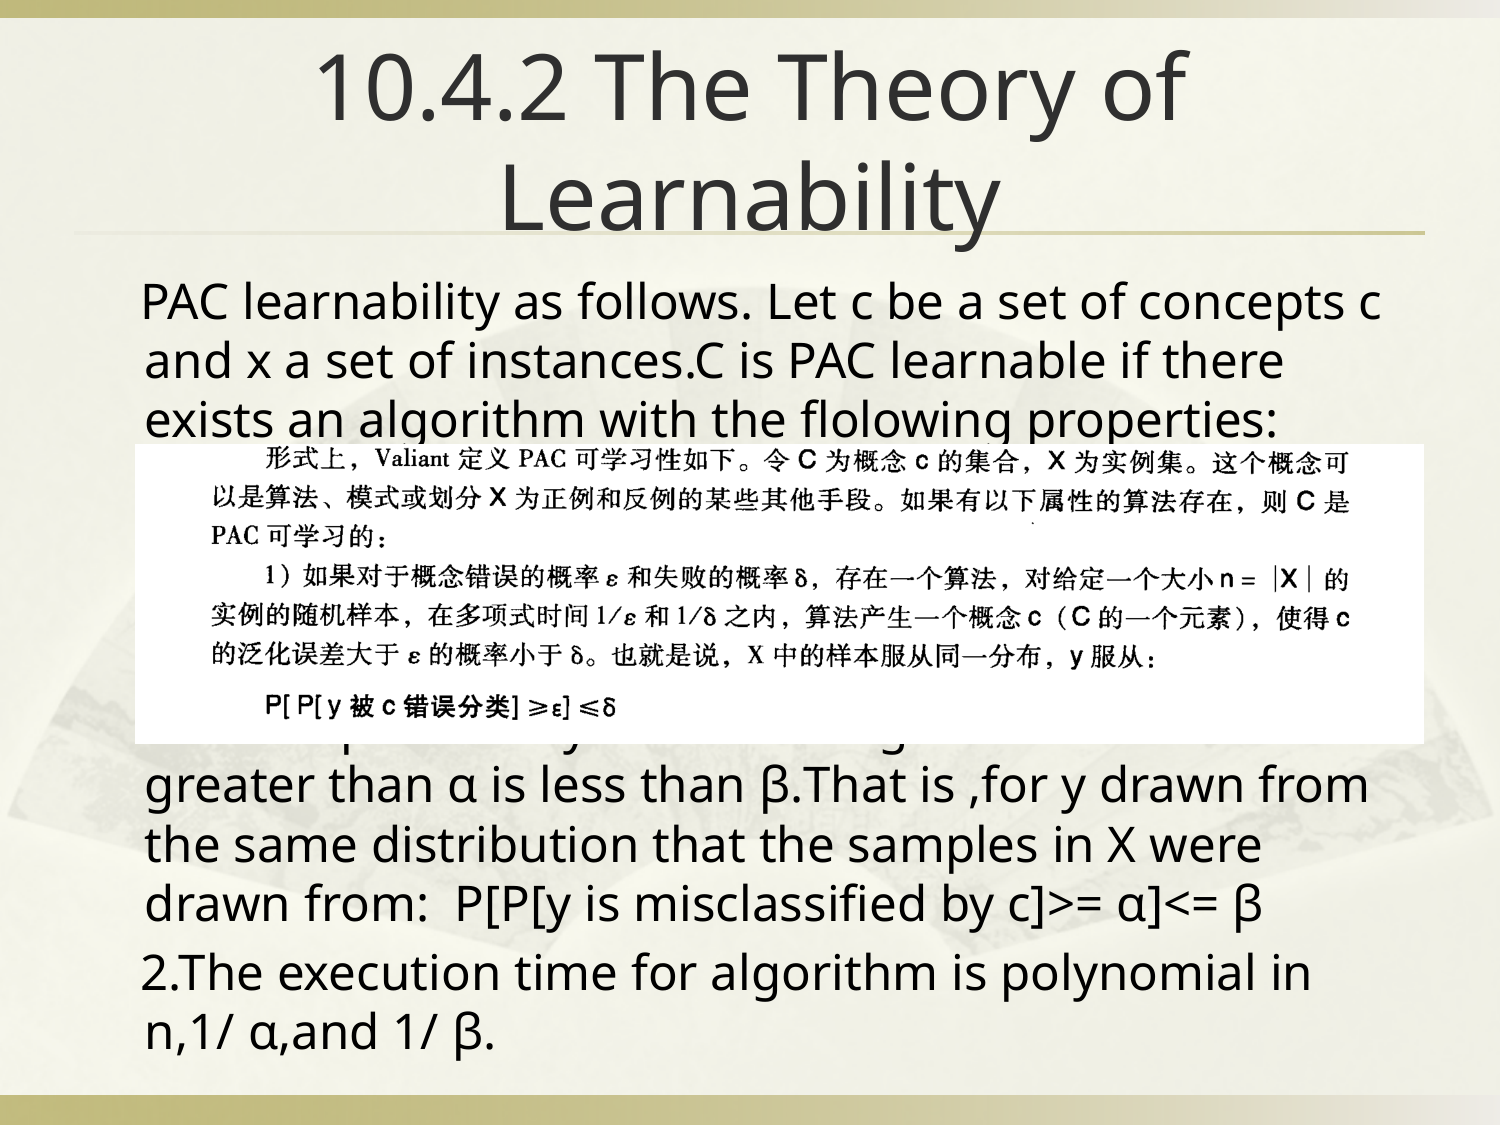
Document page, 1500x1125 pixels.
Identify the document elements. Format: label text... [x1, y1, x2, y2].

title 10.4.2 The Theory of Learnability [74, 44, 1426, 233]
picture [135, 443, 1424, 744]
list PAC learnability as follows. Let c be a set of concepts c and x a set of instances.C is PAC learnable if there exists an algorithm with the flolowing properties: 1.If for concept error α and failure probability β,there exsits an algorithm which,given a random sample of instances of size n=|X| polynomial in 1/ α,and 1/ β,the algorithm produces a concept c,an element of c,such that the probability that c has a generation error greater than α is less than β.That is ,for y drawn from the same distribution that the samples in X were drawn from: P[P[y is misclassified by c]>= α]<= β 2.The execution time for algorithm is polynomial in n,1/ α,and 1/ β. [74, 262, 1426, 1091]
